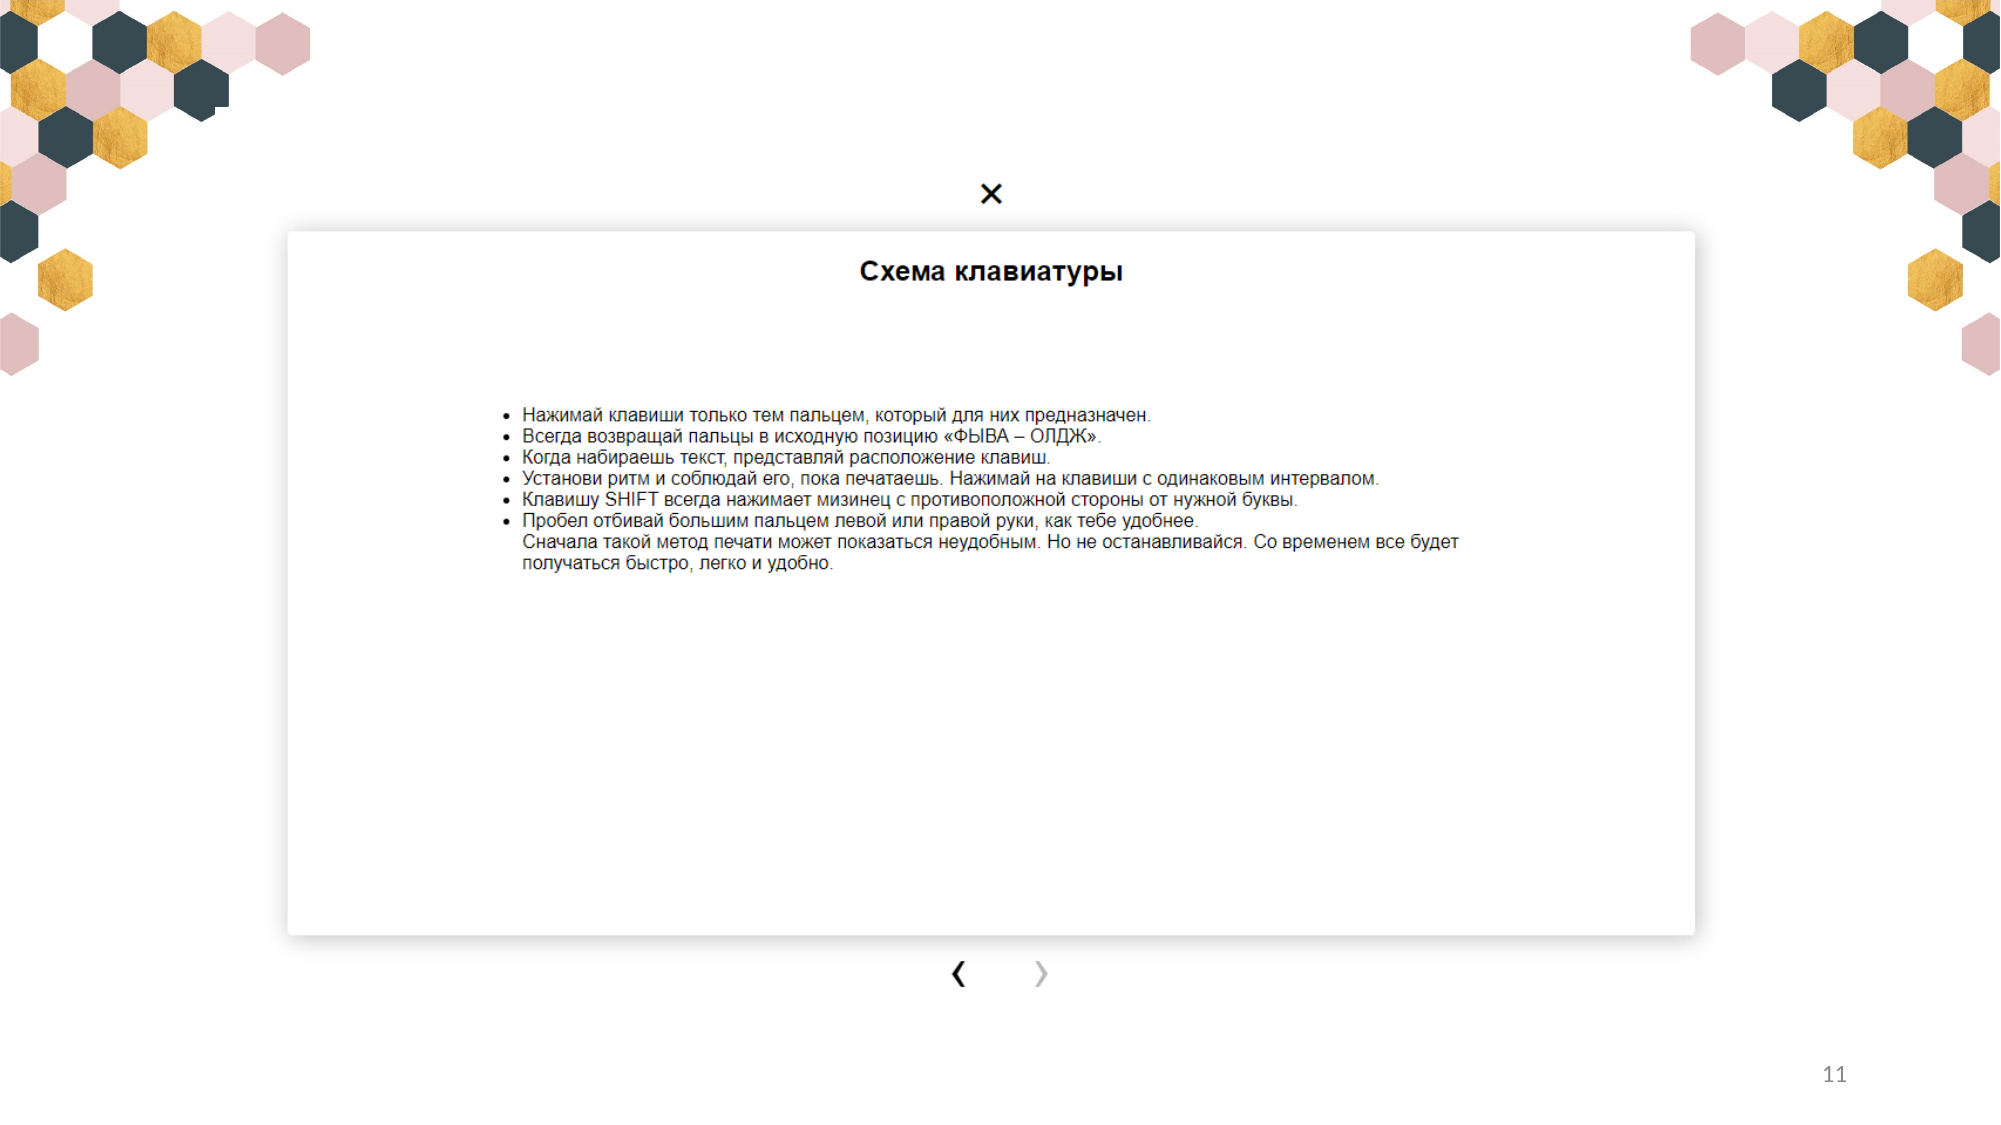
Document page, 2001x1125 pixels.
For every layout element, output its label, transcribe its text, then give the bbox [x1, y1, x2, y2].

picture [0, 0, 2000, 1125]
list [215, 107, 1761, 1041]
slide_number 11 [1412, 1042, 1863, 1103]
